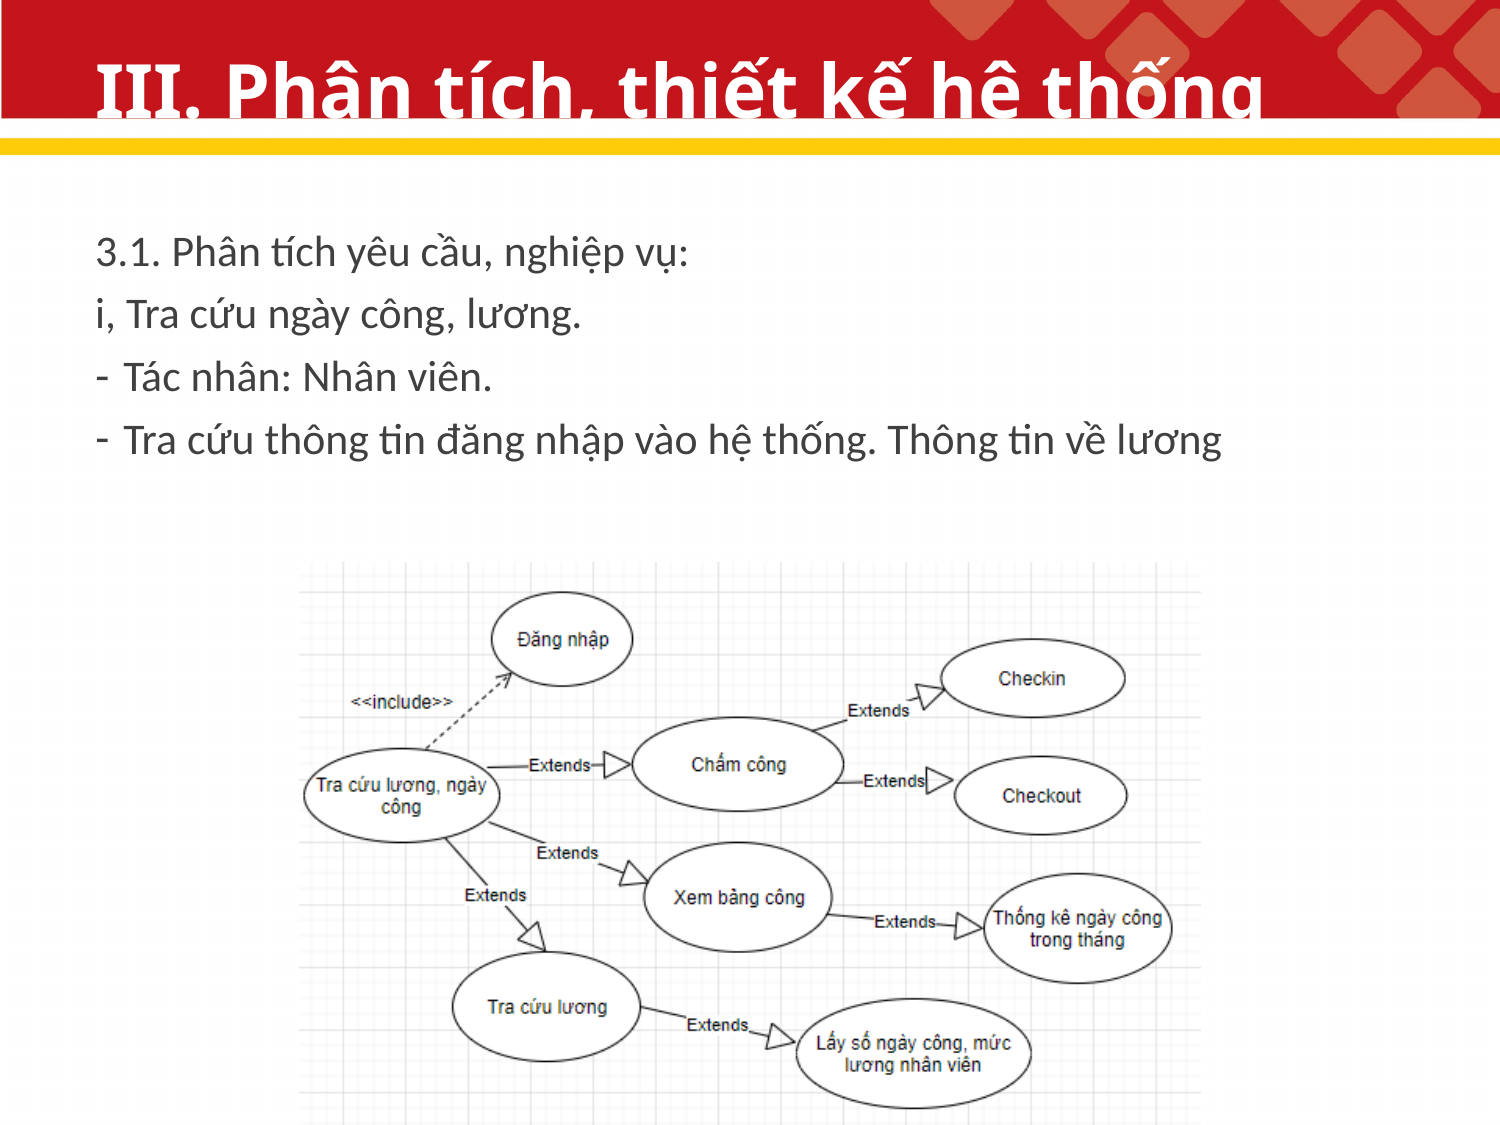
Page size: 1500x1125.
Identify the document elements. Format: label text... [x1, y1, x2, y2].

picture [0, 0, 1500, 1125]
title III. Phân tích, thiết kế hệ thống [80, 0, 1397, 204]
list 3.1. Phân tích yêu cầu, nghiệp vụ: i, Tra cứu ngày công, lương. Tác nhân: Nhân viên. Tra cứu thông tin đăng nhập vào hệ thống. Thông tin về lương [80, 220, 1397, 1025]
